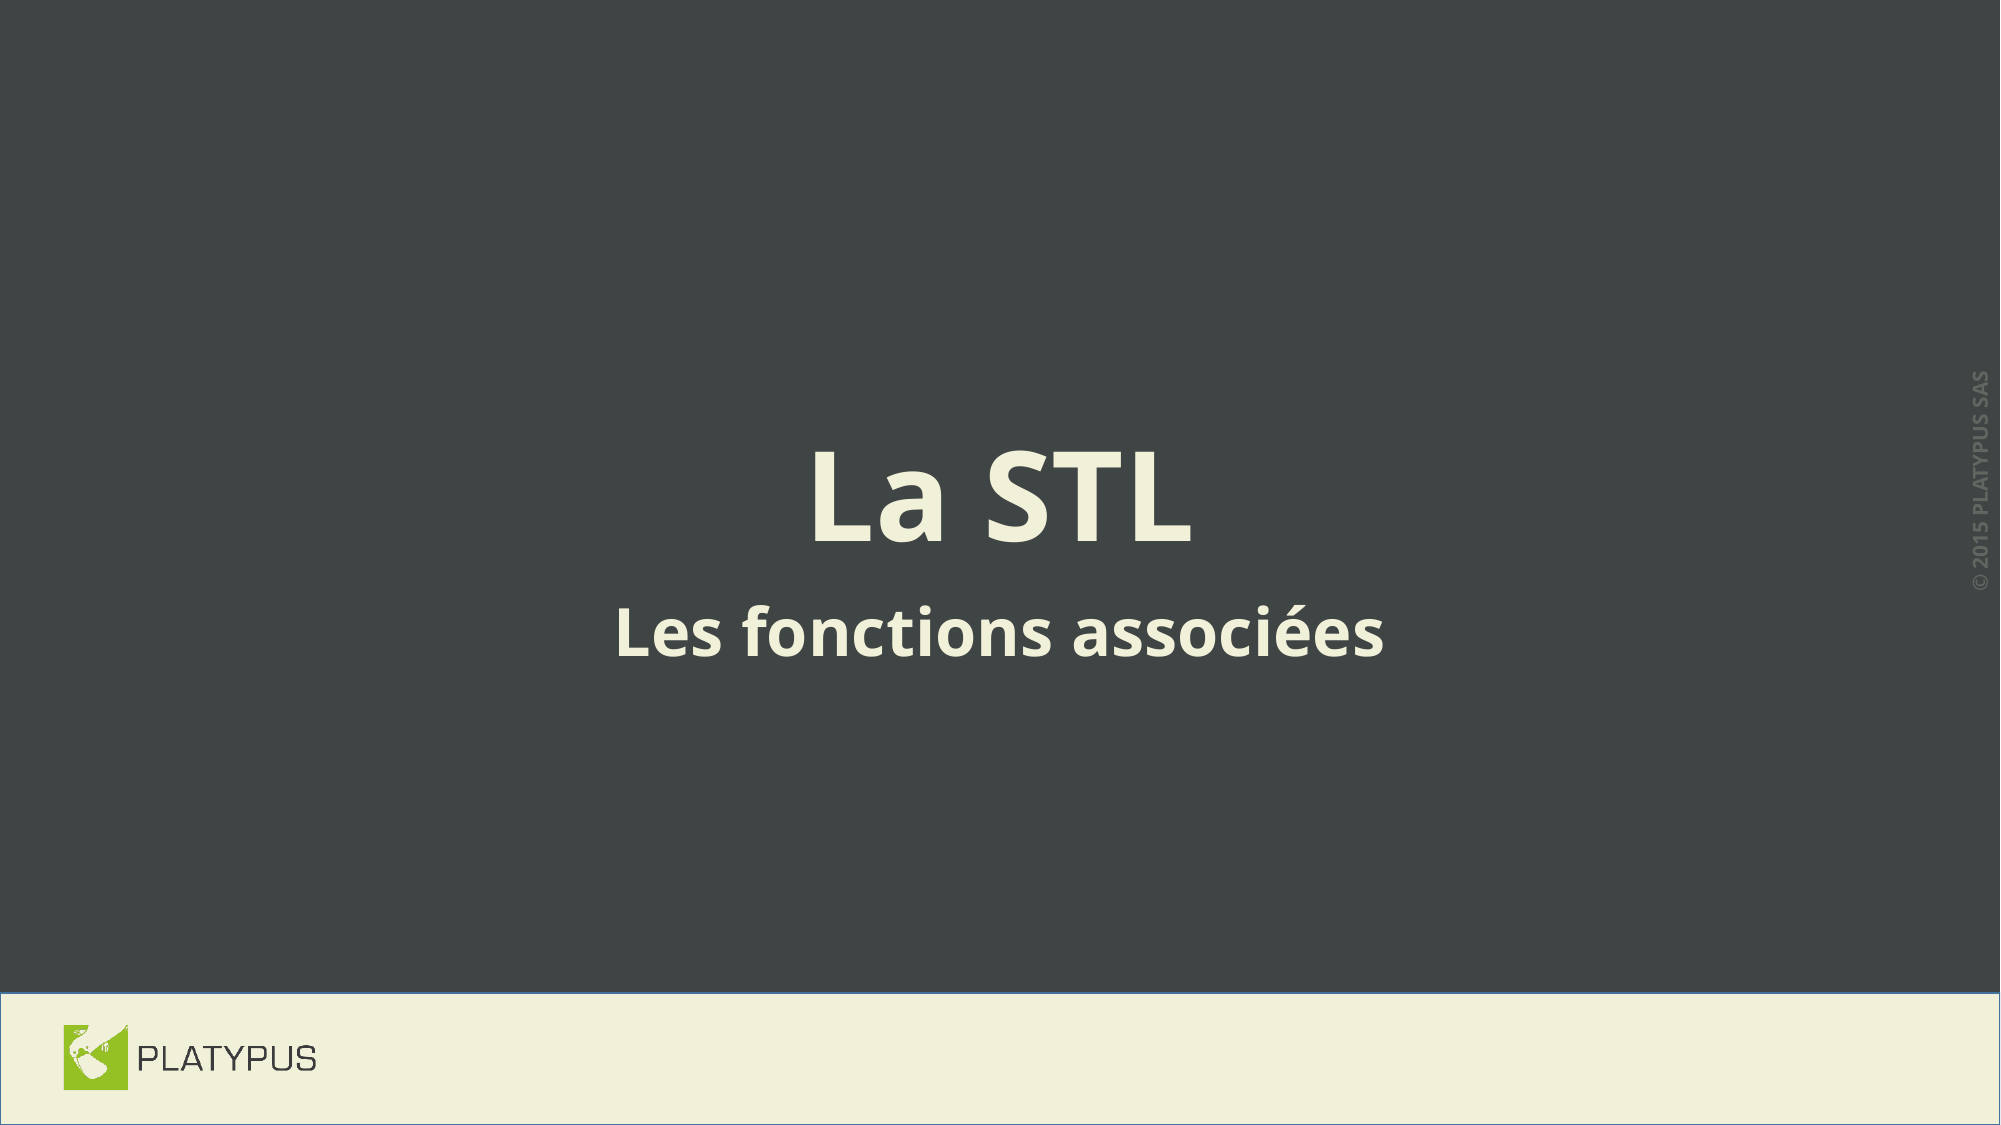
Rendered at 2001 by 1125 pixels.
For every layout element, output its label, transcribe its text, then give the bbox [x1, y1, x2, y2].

subtitle Les fonctions associées [249, 590, 1750, 863]
picture [59, 1018, 322, 1093]
title La STL [249, 184, 1750, 576]
